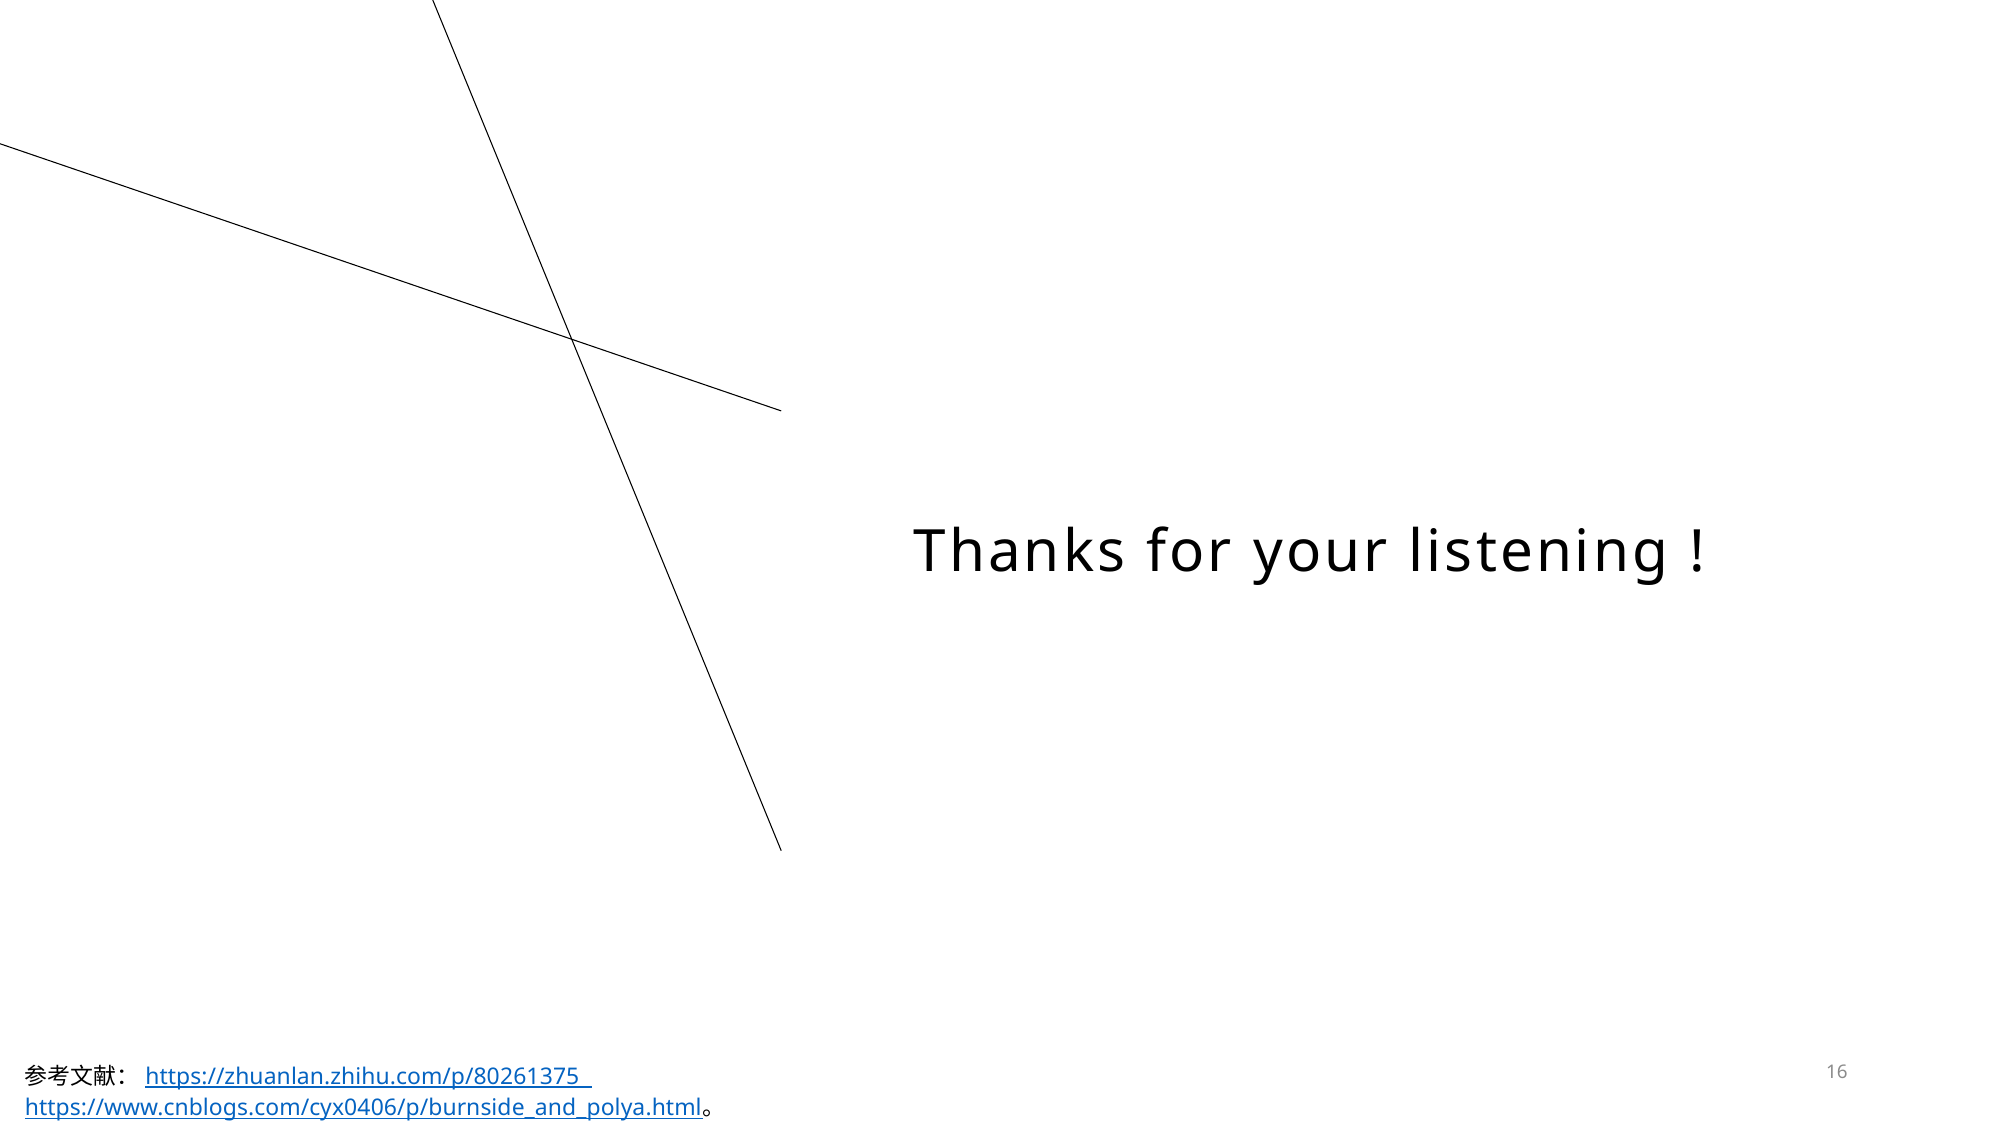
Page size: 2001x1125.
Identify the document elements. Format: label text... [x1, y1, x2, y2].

slide_number 16 [1412, 1042, 1863, 1103]
text_box 参考文献：https://zhuanlan.zhihu.com/p/80261375 https://www.cnblogs.com/cyx0406/p/burnside_and_polya.html。 [10, 1054, 1787, 1125]
title Thanks for your listening ! [898, 274, 1795, 593]
